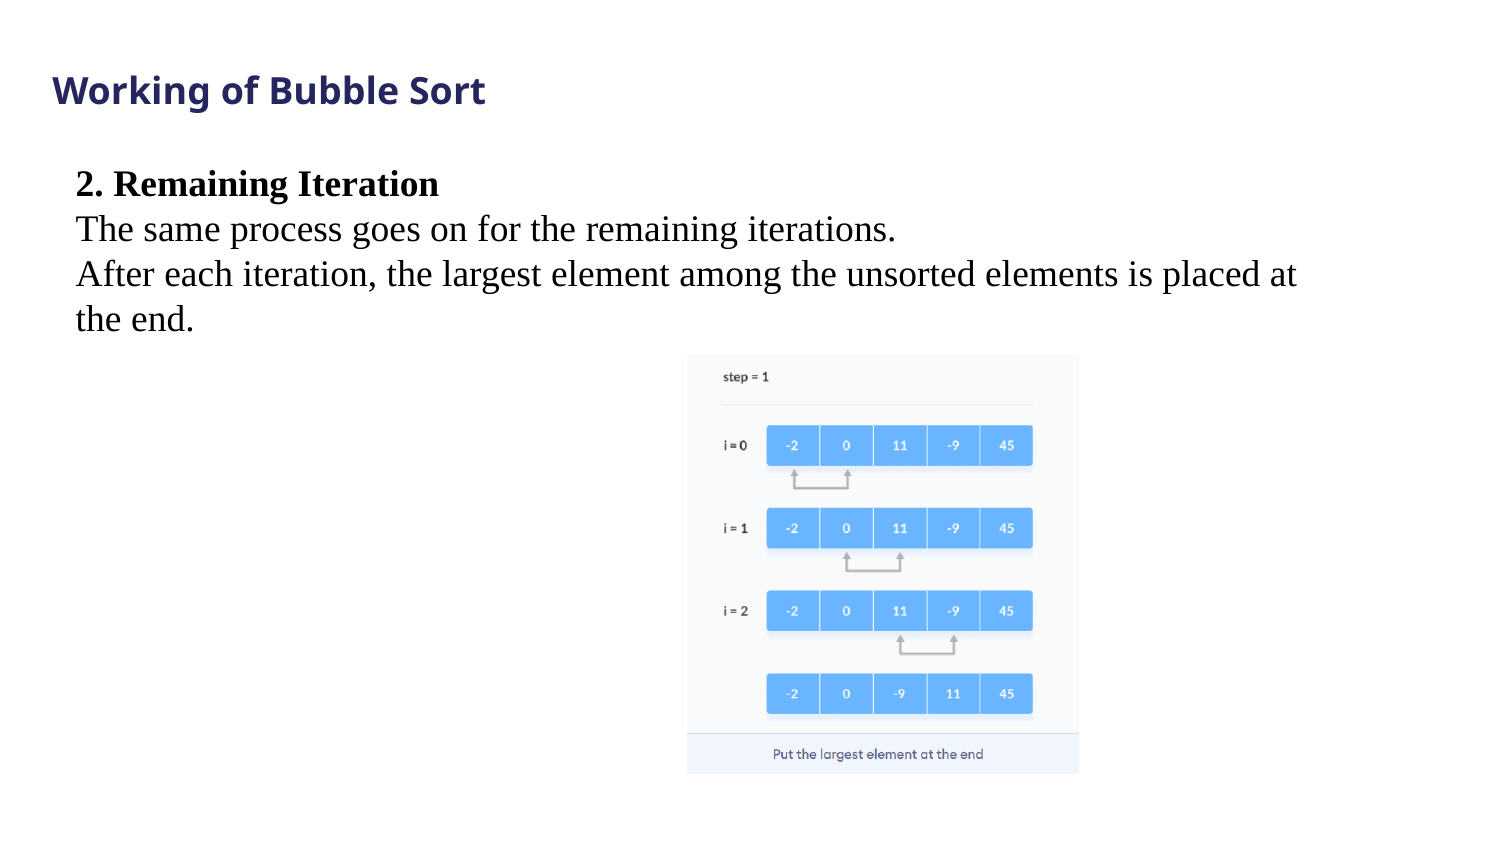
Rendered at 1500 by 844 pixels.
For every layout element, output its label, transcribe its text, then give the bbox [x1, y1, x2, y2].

text_box Working of Bubble Sort [37, 59, 1000, 119]
text_box 2. Remaining Iteration The same process goes on for the remaining iterations. After each iteration, the largest element among the unsorted elements is placed at the end. [60, 151, 1324, 347]
picture [687, 354, 1079, 774]
